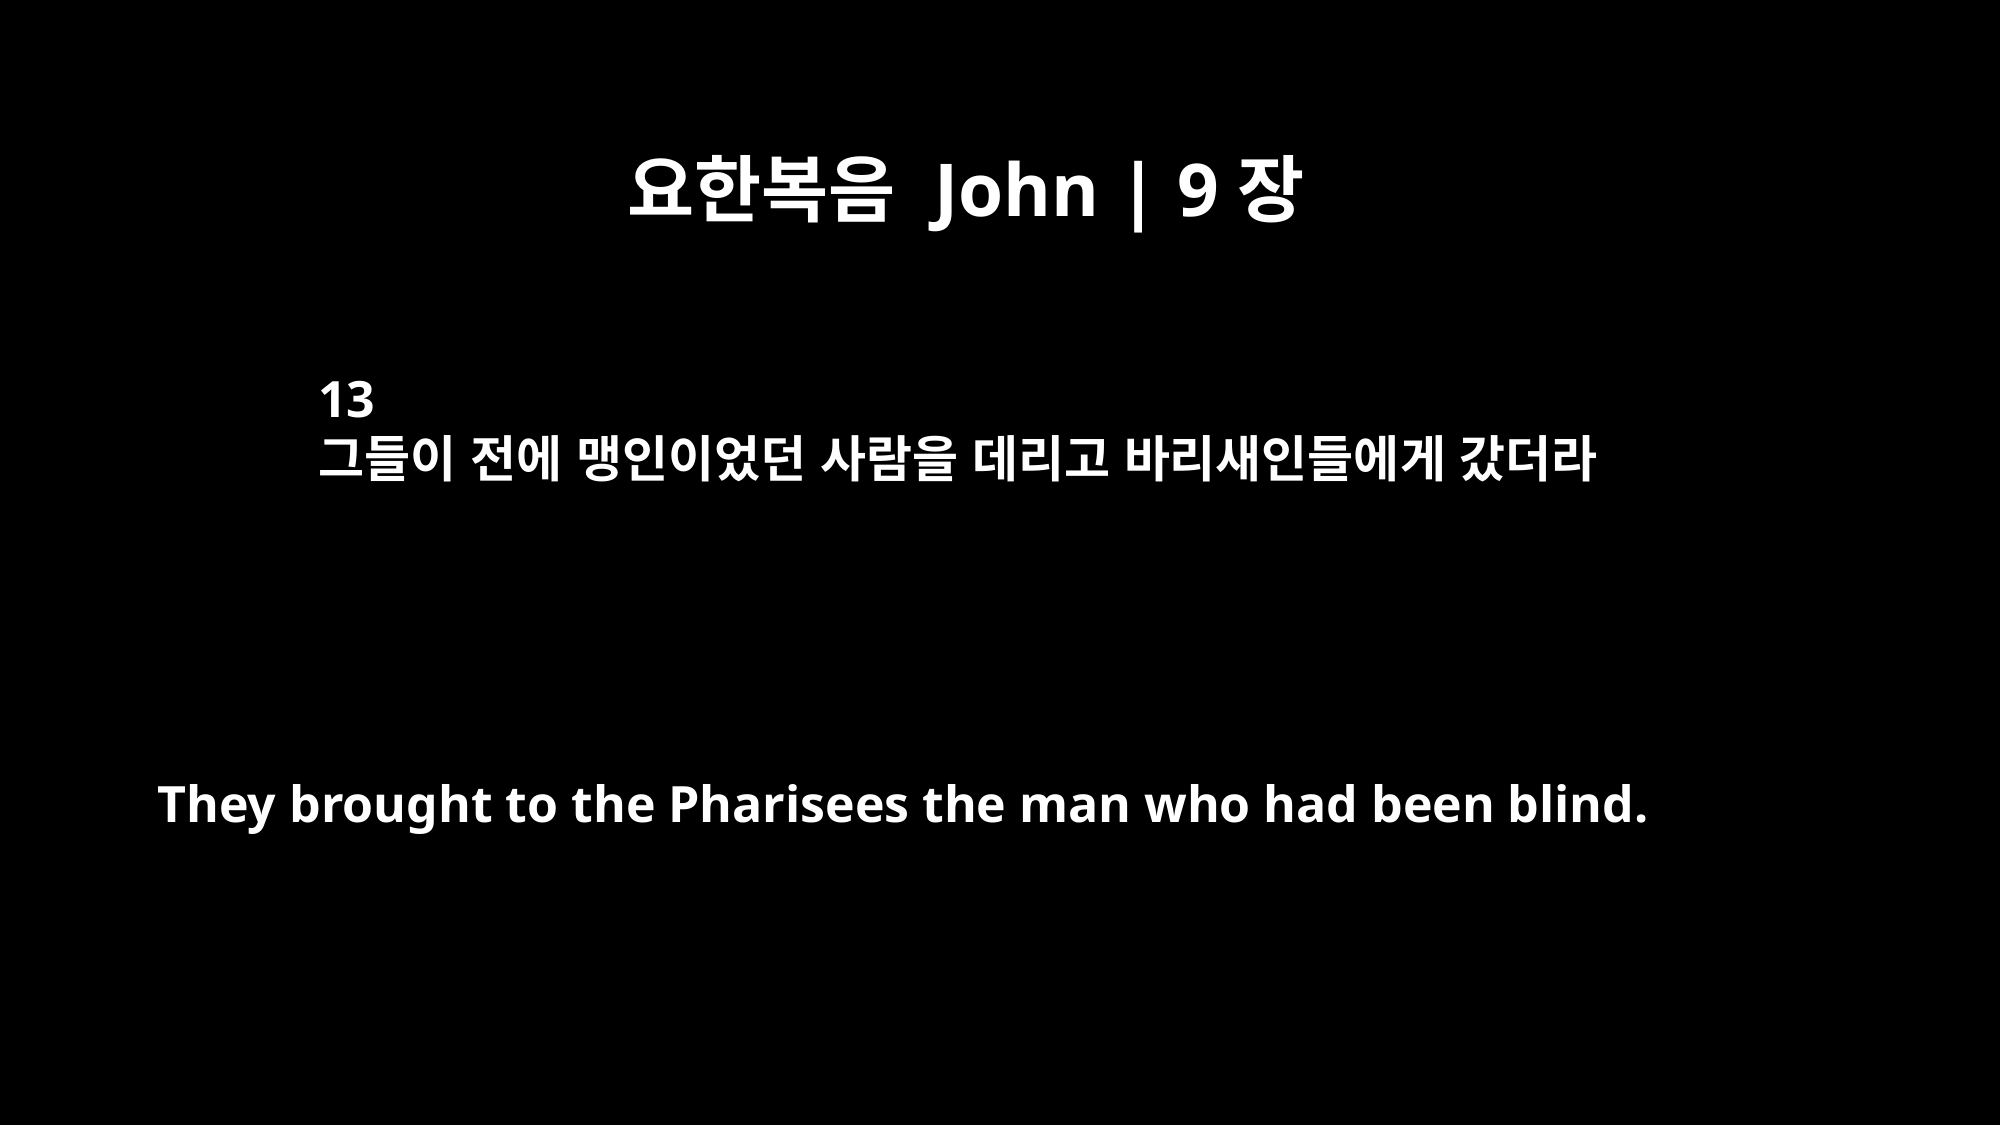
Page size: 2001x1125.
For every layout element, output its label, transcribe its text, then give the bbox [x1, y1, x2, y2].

text_box 요한복음 John | 9장 [612, 136, 1320, 239]
text_box They brought to the Pharisees the man who had been blind. [142, 764, 1665, 840]
text_box 13 그들이 전에 맹인이었던 사람을 데리고 바리새인들에게 갔더라 [303, 359, 1614, 495]
